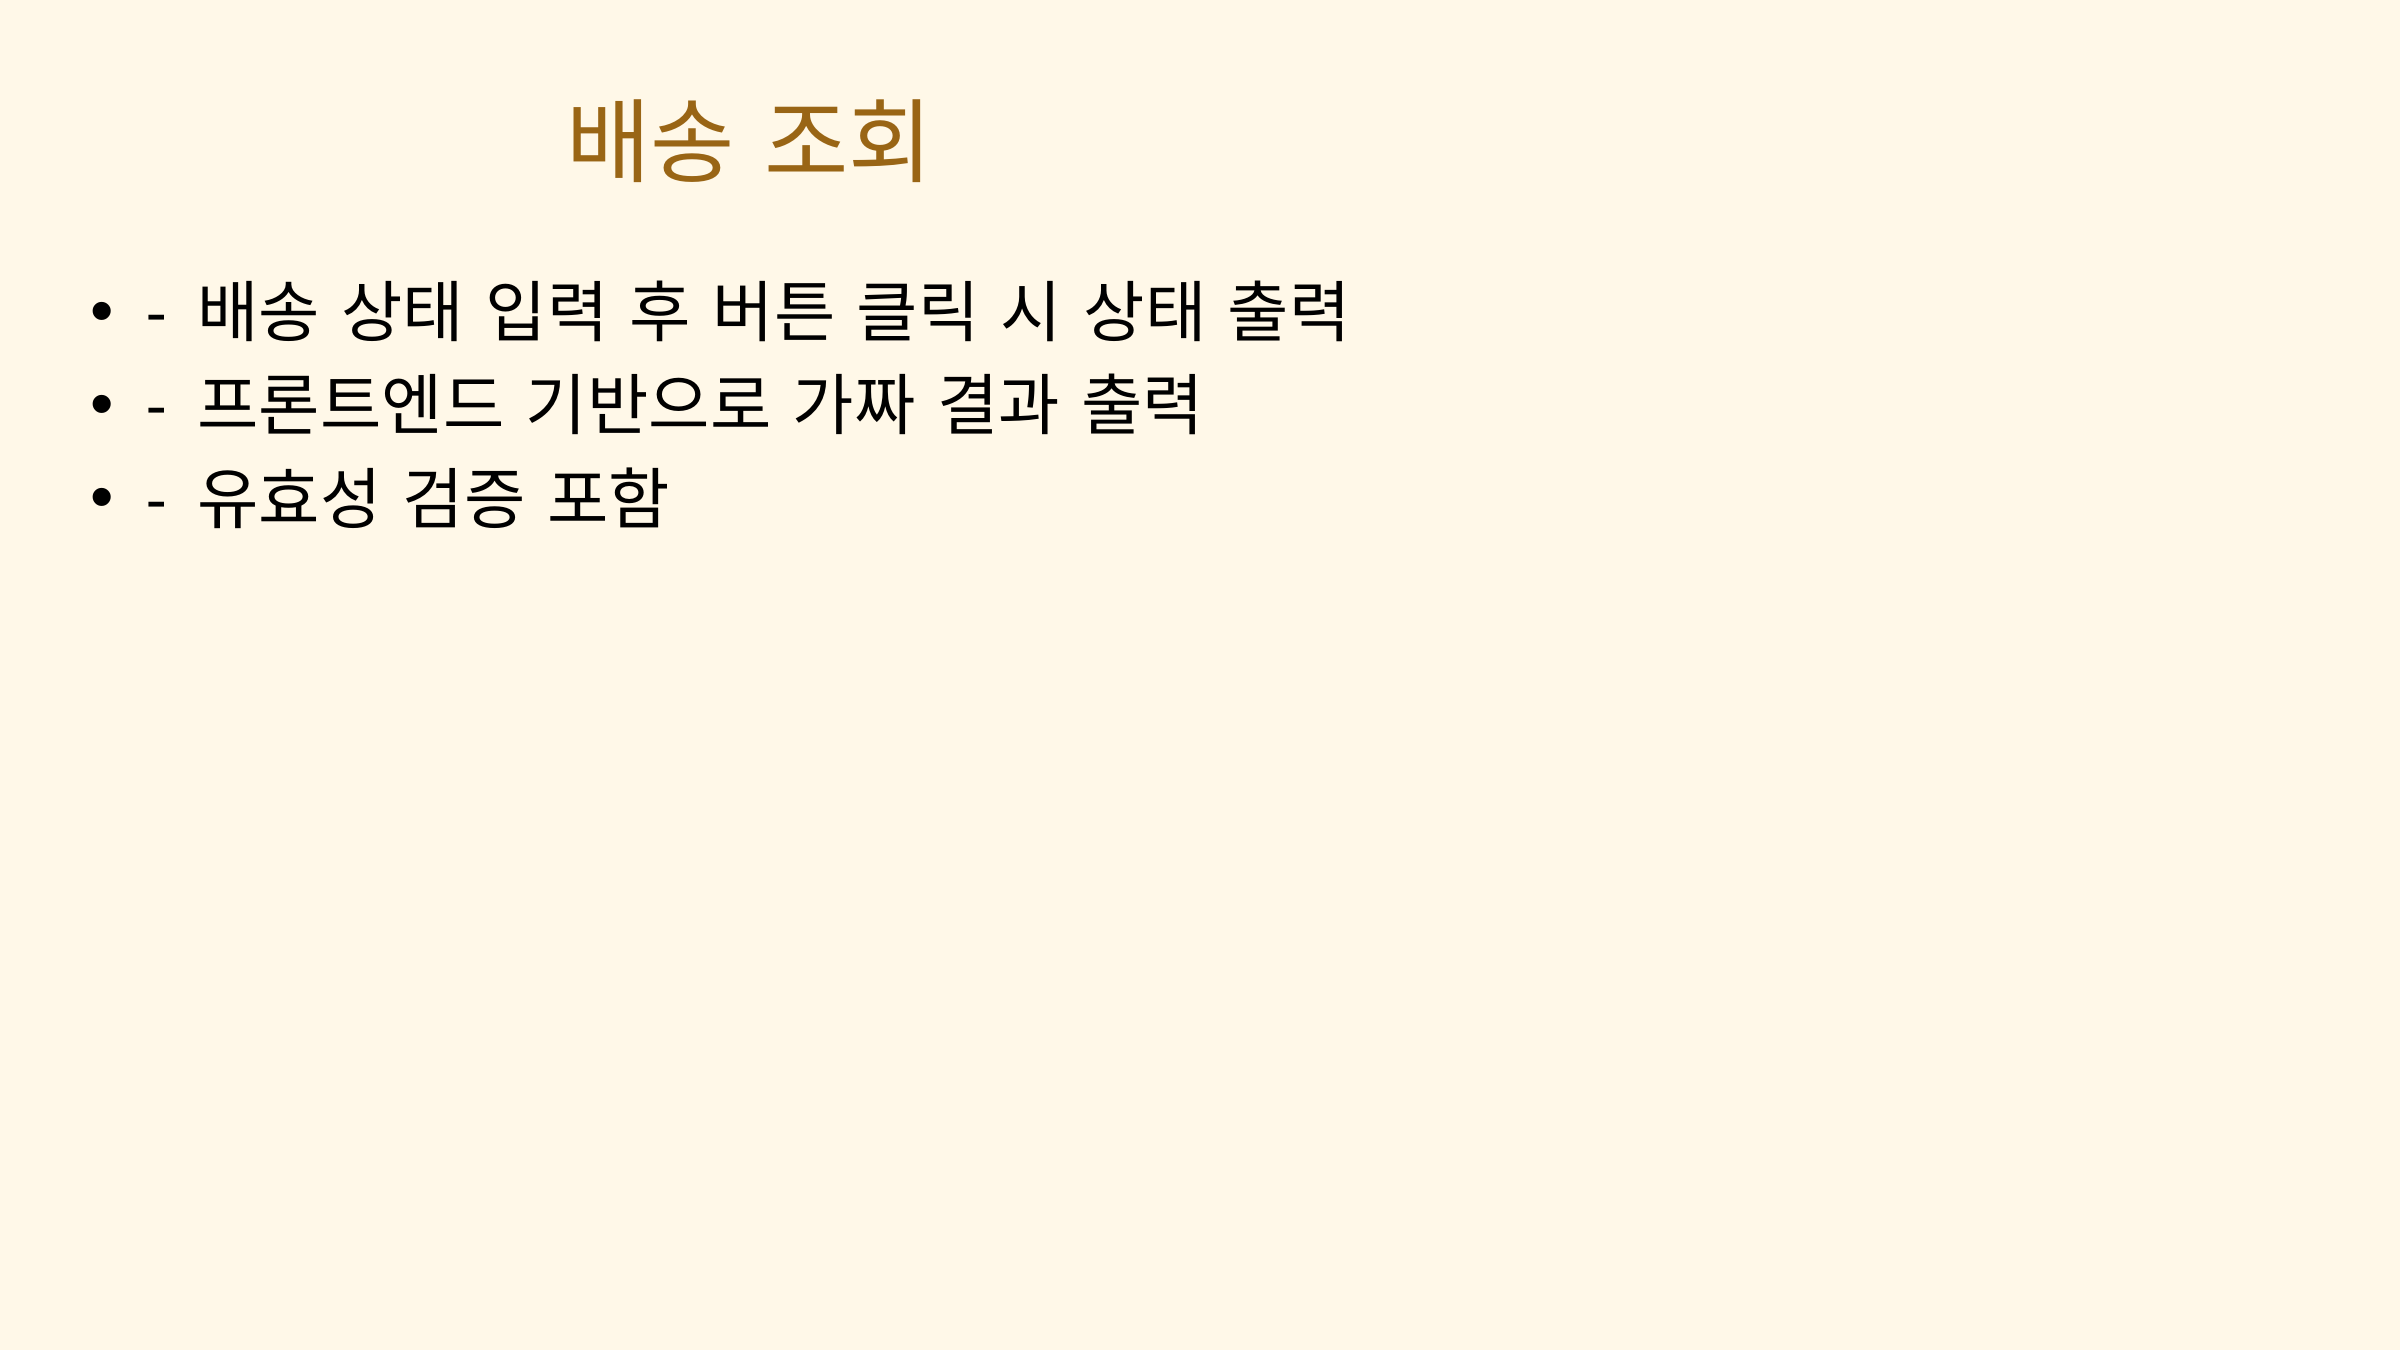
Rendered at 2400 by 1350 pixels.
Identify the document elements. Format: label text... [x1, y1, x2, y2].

text_box 배송 조회 [75, 45, 1425, 233]
text_box - 배송 상태 입력 후 버튼 클릭 시 상태 출력 - 프론트엔드 기반으로 가짜 결과 출력 - 유효성 검증 포함 [75, 262, 1425, 1005]
